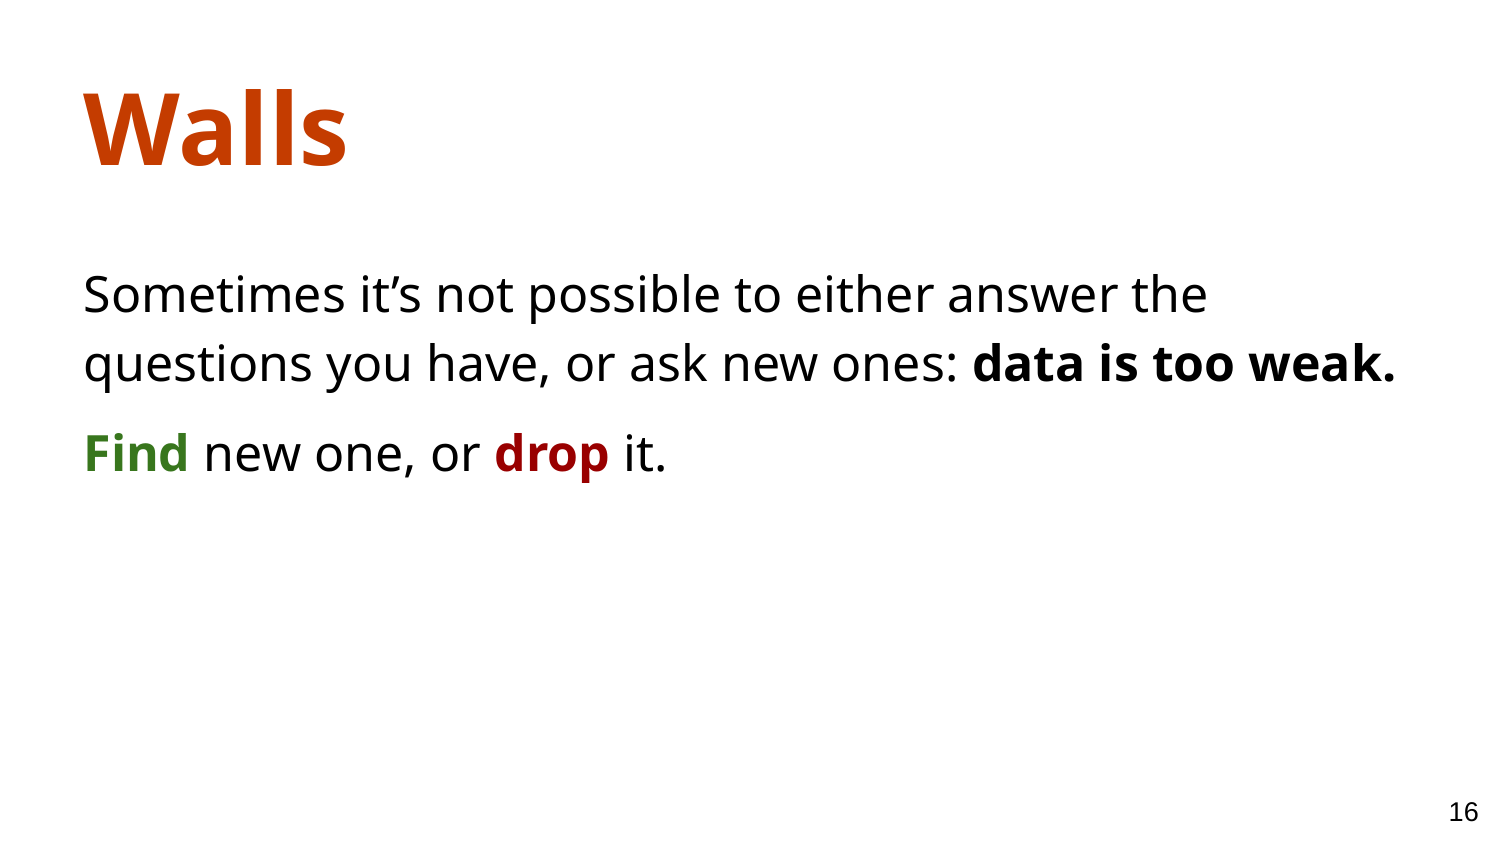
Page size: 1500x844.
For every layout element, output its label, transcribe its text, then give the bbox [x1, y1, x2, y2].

text_box Walls [68, 50, 1457, 273]
slide_number ‹#› [1403, 779, 1494, 844]
text_box Sometimes it’s not possible to either answer the questions you have, or ask new ones: data is too weak. Find new one, or drop it. [68, 238, 1430, 360]
text_box [68, 363, 1430, 485]
